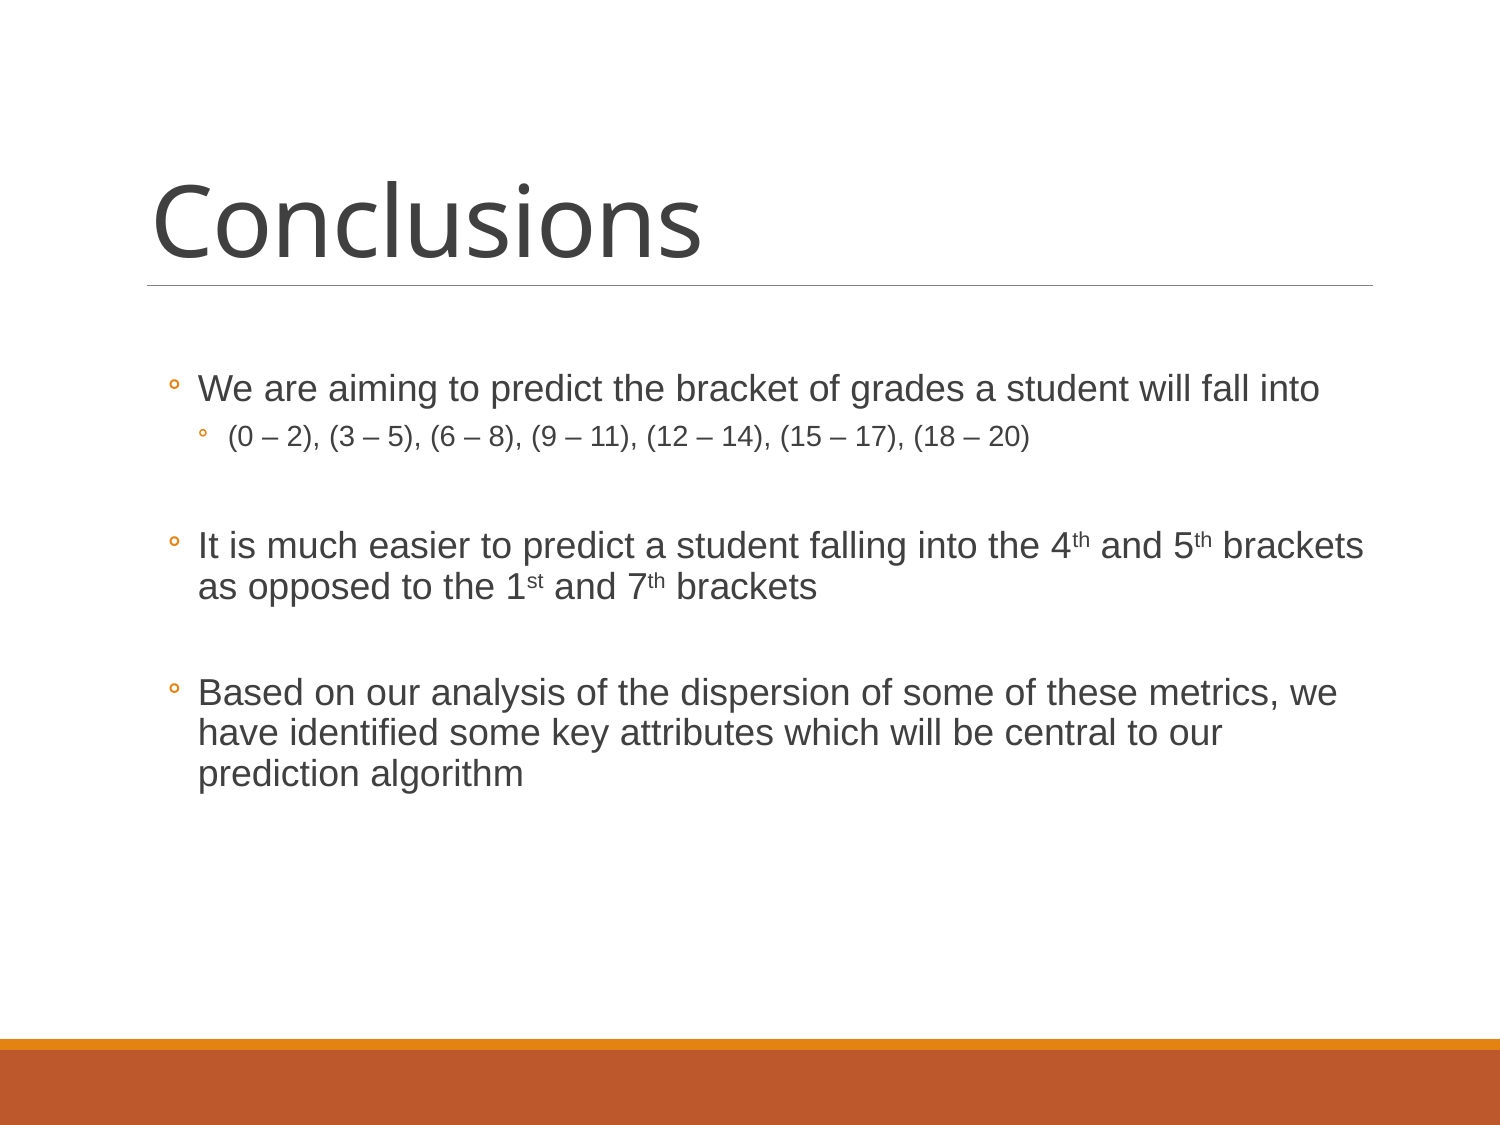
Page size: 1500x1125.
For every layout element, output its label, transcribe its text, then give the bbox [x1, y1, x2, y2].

list We are aiming to predict the bracket of grades a student will fall into (0 – 2), (3 – 5), (6 – 8), (9 – 11), (12 – 14), (15 – 17), (18 – 20) It is much easier to predict a student falling into the 4th and 5th brackets as opposed to the 1st and 7th brackets Based on our analysis of the dispersion of some of these metrics, we have identified some key attributes which will be central to our prediction algorithm [135, 302, 1373, 963]
title Conclusions [135, 47, 1373, 285]
